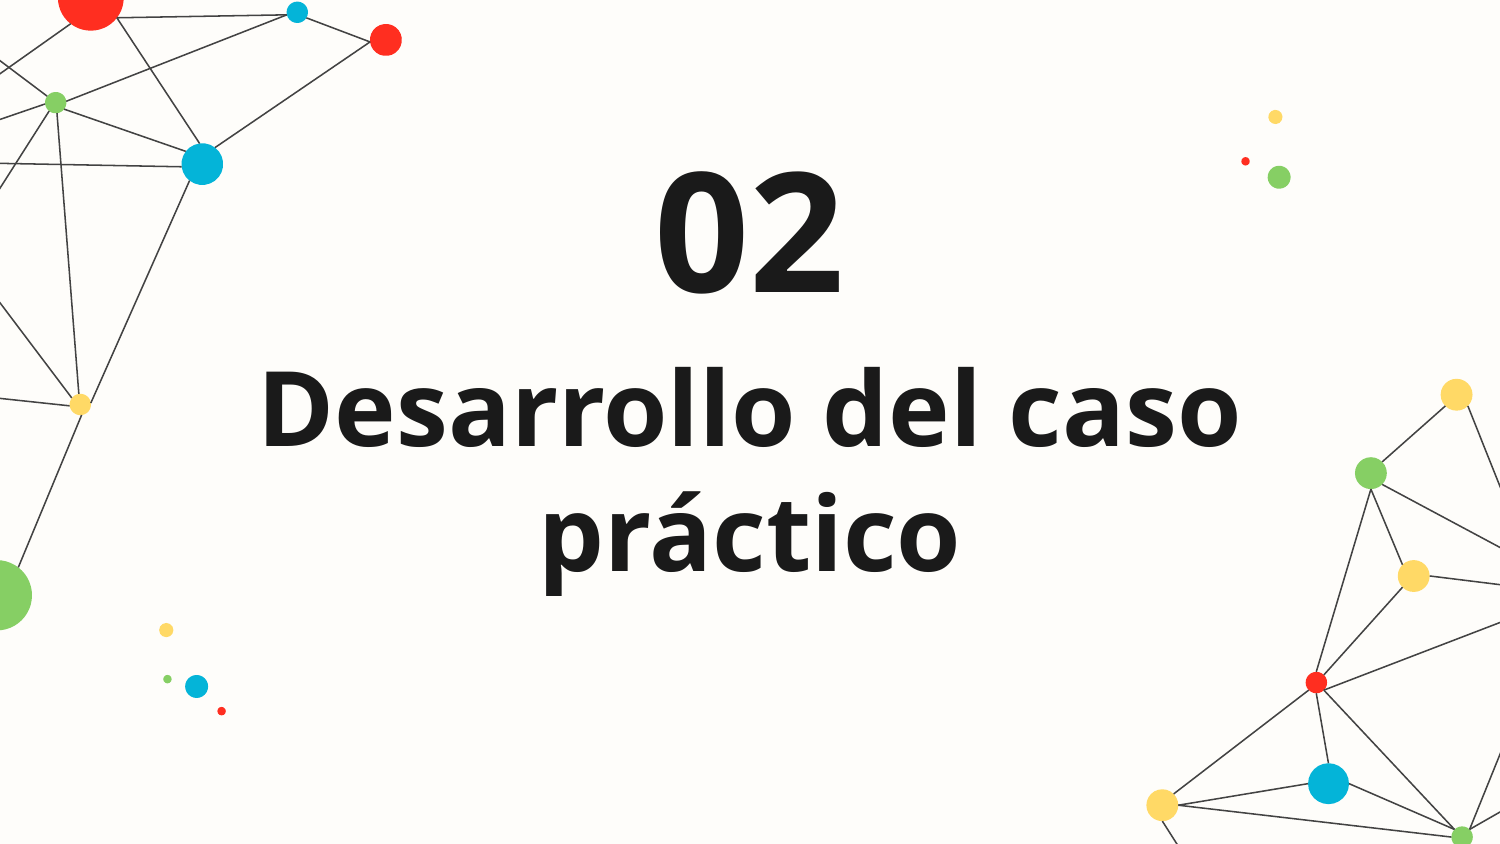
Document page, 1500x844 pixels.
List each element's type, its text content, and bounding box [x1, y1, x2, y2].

title 02 [614, 132, 886, 318]
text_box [158, 622, 227, 716]
title Desarrollo del caso práctico [240, 347, 1260, 607]
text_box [1240, 122, 1313, 176]
